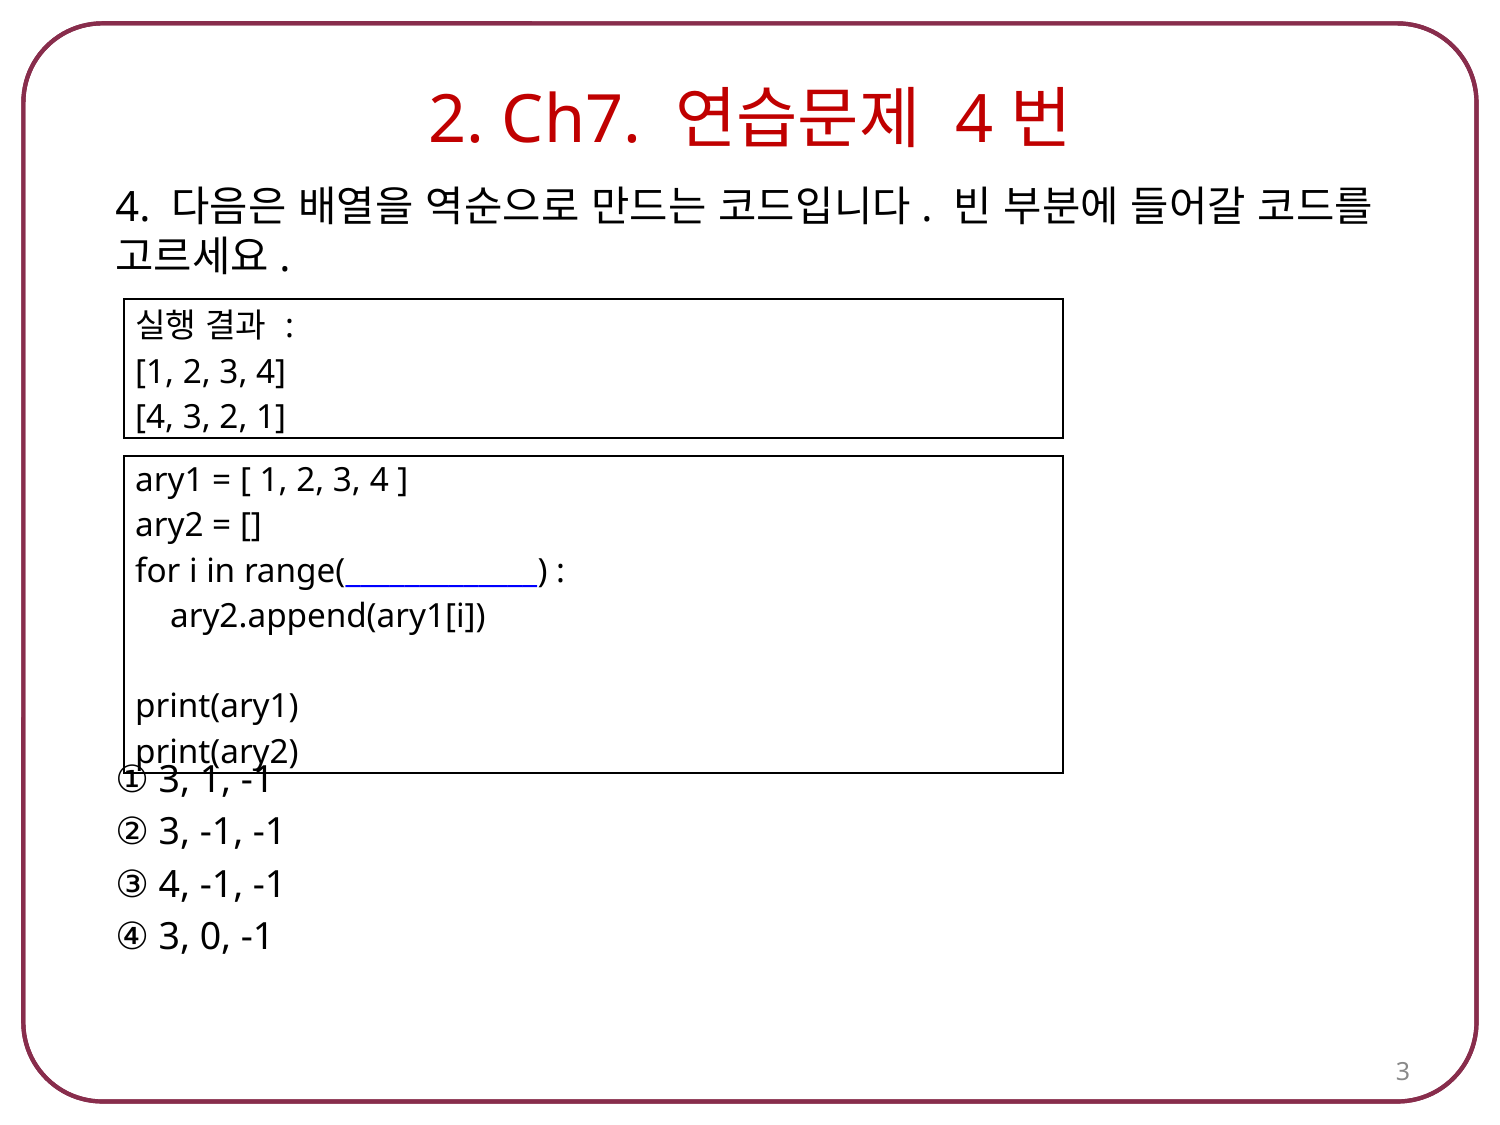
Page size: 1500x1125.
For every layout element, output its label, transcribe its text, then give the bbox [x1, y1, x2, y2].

table_header 실행 결과 : [1, 2, 3, 4] [4, 3, 2, 1] [125, 300, 1062, 437]
table_header ary1 = [ 1, 2, 3, 4 ] ary2 = [] for i in range(_____________) : ary2.append(ary1[i]) print(ary1) print(ary2) [125, 457, 1062, 772]
slide_number 3 [1074, 1042, 1425, 1103]
text_box [242, 321, 1500, 397]
title 2. Ch7. 연습문제 4번 [75, 45, 1425, 188]
list 4. 다음은 배열을 역순으로 만드는 코드입니다. 빈 부분에 들어갈 코드를 고르세요. ① 3, 1, -1 ② 3, -1, -1 ③ 4, -1, -1 ④ 3, 0, -1 [100, 172, 1451, 1012]
